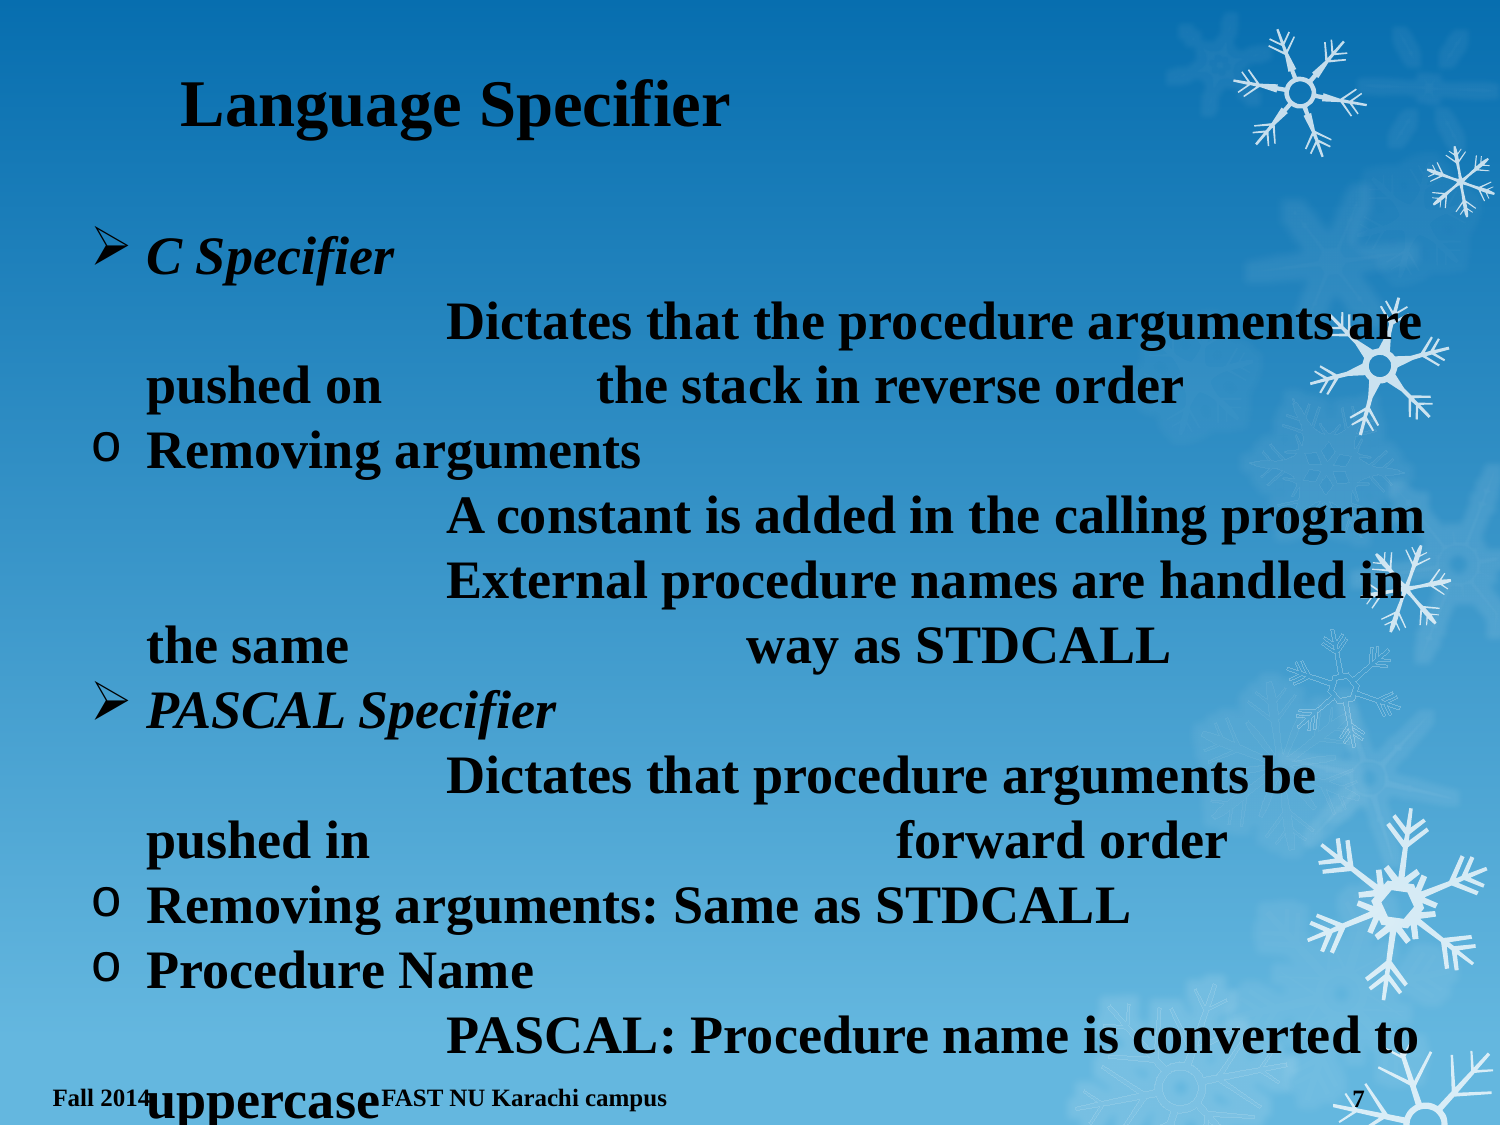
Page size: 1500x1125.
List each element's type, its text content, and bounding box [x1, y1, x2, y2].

title Language Specifier [165, 37, 1335, 163]
footer Fall 2014 FAST NU Karachi campus [37, 1059, 956, 1120]
slide_number 7 [1337, 1060, 1438, 1121]
list C Specifier Dictates that the procedure arguments are pushed on the stack in reverse order Removing arguments A constant is added in the calling program External procedure names are handled in the same way as STDCALL PASCAL Specifier Dictates that procedure arguments be pushed in forward order Removing arguments: Same as STDCALL Procedure Name PASCAL: Procedure name is converted to uppercase [75, 212, 1488, 1053]
